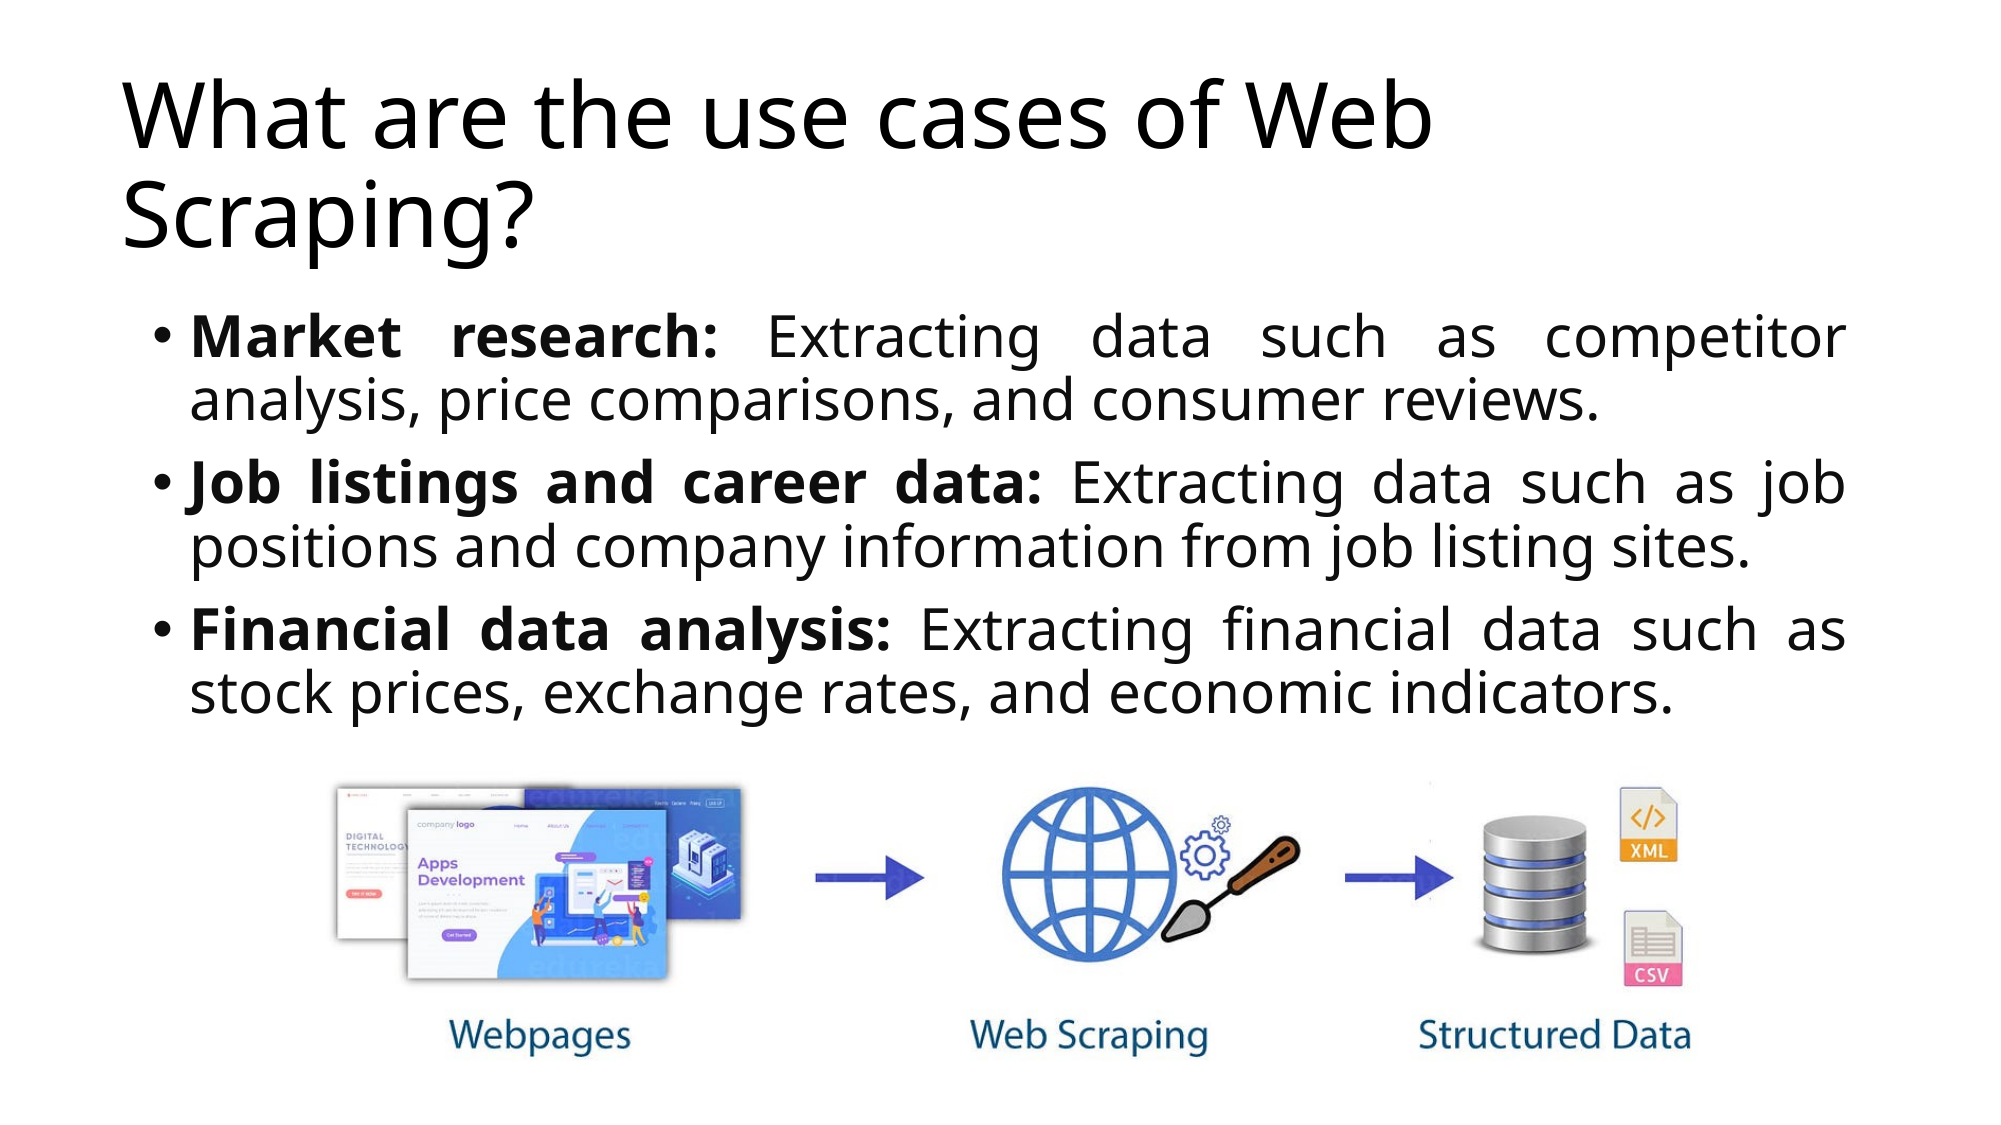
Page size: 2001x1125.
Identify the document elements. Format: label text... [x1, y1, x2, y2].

title What are the use cases of Web Scraping? [105, 59, 1863, 278]
picture [258, 738, 1741, 1093]
list Market research: Extracting data such as competitor analysis, price comparisons, and consumer reviews. Job listings and career data: Extracting data such as job positions and company information from job listing sites. Financial data analysis: Extracting financial data such as stock prices, exchange rates, and economic indicators. [137, 299, 1863, 768]
